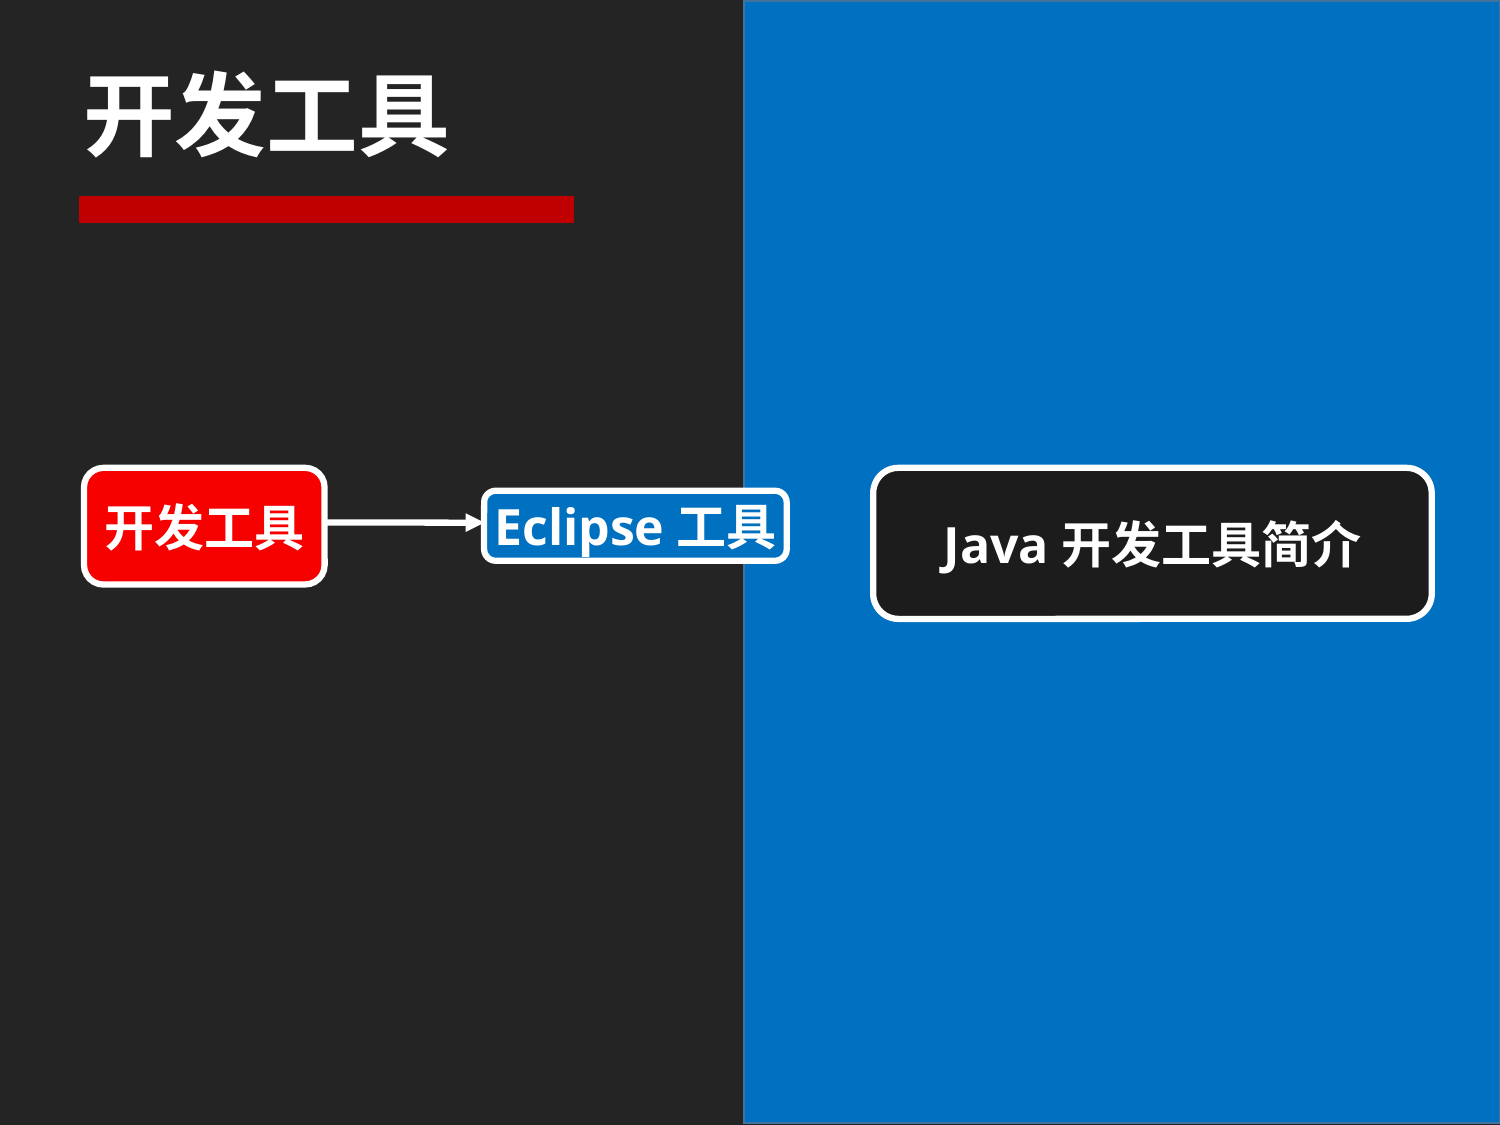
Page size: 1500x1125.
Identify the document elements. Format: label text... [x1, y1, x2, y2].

text_box 开发工具 [83, 467, 325, 585]
text_box [79, 196, 574, 223]
text_box Eclipse工具 [484, 490, 787, 561]
title 开发工具 [68, 35, 1432, 192]
text_box [324, 516, 485, 529]
text_box Java开发工具简介 [873, 467, 1432, 619]
text_box [743, 0, 1500, 1124]
